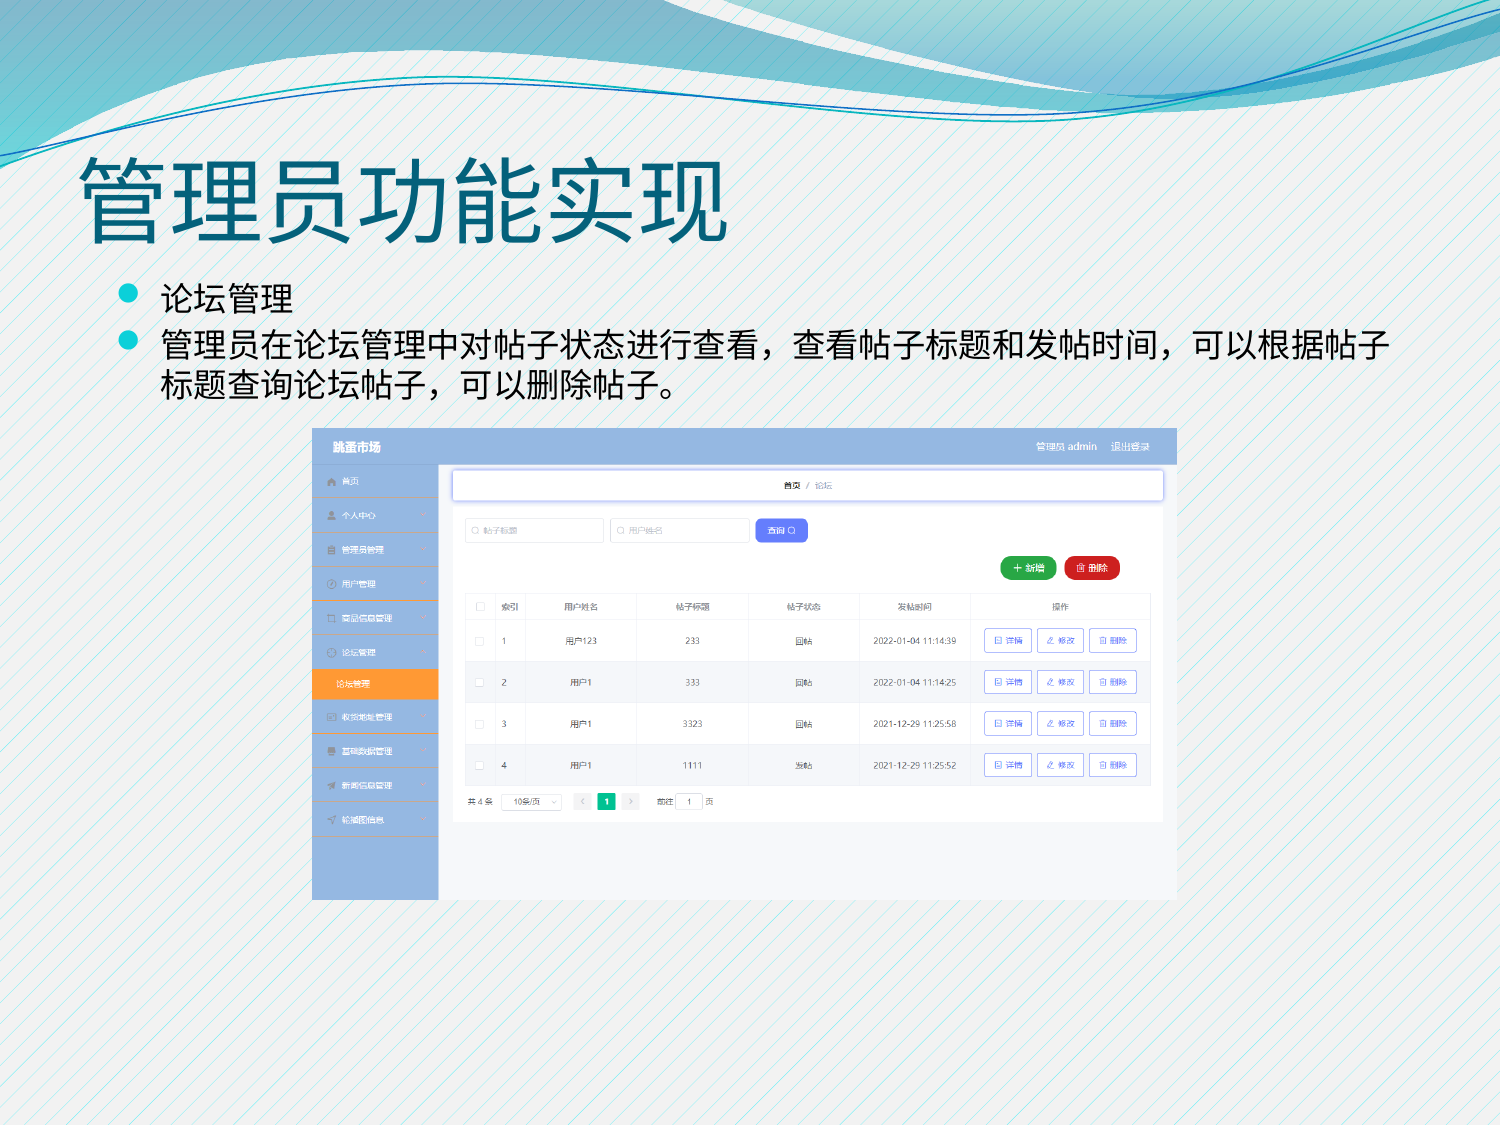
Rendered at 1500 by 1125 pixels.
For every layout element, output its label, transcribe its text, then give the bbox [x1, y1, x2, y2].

picture [312, 428, 1178, 901]
title 管理员功能实现 [75, 115, 1426, 256]
text_box 论坛管理 管理员在论坛管理中对帖子状态进行查看，查看帖子标题和发帖时间，可以根据帖子标题查询论坛帖子，可以删除帖子。 [101, 270, 1426, 412]
